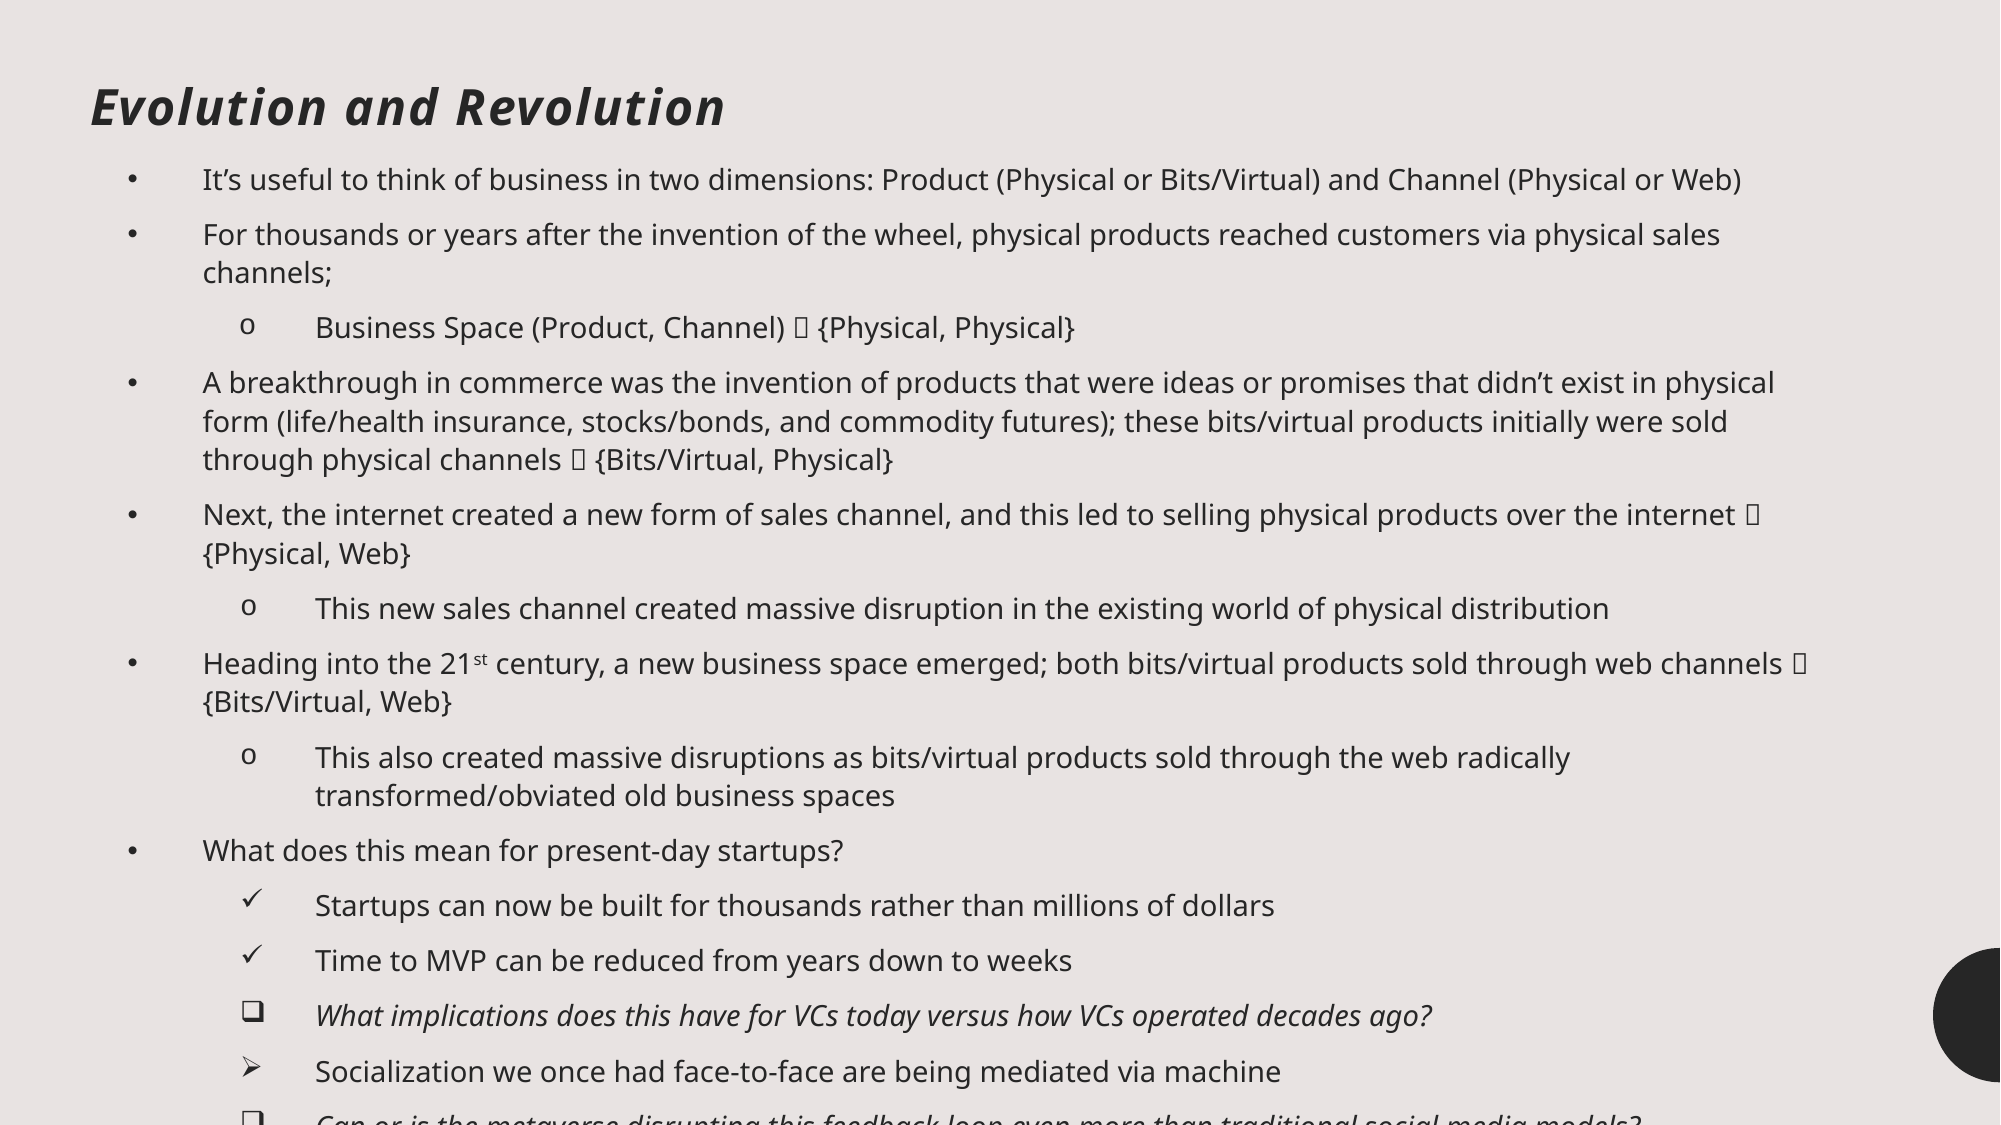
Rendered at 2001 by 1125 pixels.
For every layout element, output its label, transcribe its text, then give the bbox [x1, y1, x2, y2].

list It’s useful to think of business in two dimensions: Product (Physical or Bits/Virtual) and Channel (Physical or Web) For thousands or years after the invention of the wheel, physical products reached customers via physical sales channels; Business Space (Product, Channel)  {Physical, Physical} A breakthrough in commerce was the invention of products that were ideas or promises that didn’t exist in physical form (life/health insurance, stocks/bonds, and commodity futures); these bits/virtual products initially were sold through physical channels  {Bits/Virtual, Physical} Next, the internet created a new form of sales channel, and this led to selling physical products over the internet  {Physical, Web} This new sales channel created massive disruption in the existing world of physical distribution Heading into the 21st century, a new business space emerged; both bits/virtual products sold through web channels  {Bits/Virtual, Web} This also created massive disruptions as bits/virtual products sold through the web radically transformed/obviated old business spaces What does this mean for present-day startups? Startups can now be built for thousands rather than millions of dollars Time to MVP can be reduced from years down to weeks What implications does this have for VCs today versus how VCs operated decades ago? Socialization we once had face-to-face are being mediated via machine Can or is the metaverse disrupting this feedback loop even more than traditional social media models? [112, 149, 1838, 1024]
title Evolution and Revolution [75, 75, 1800, 139]
